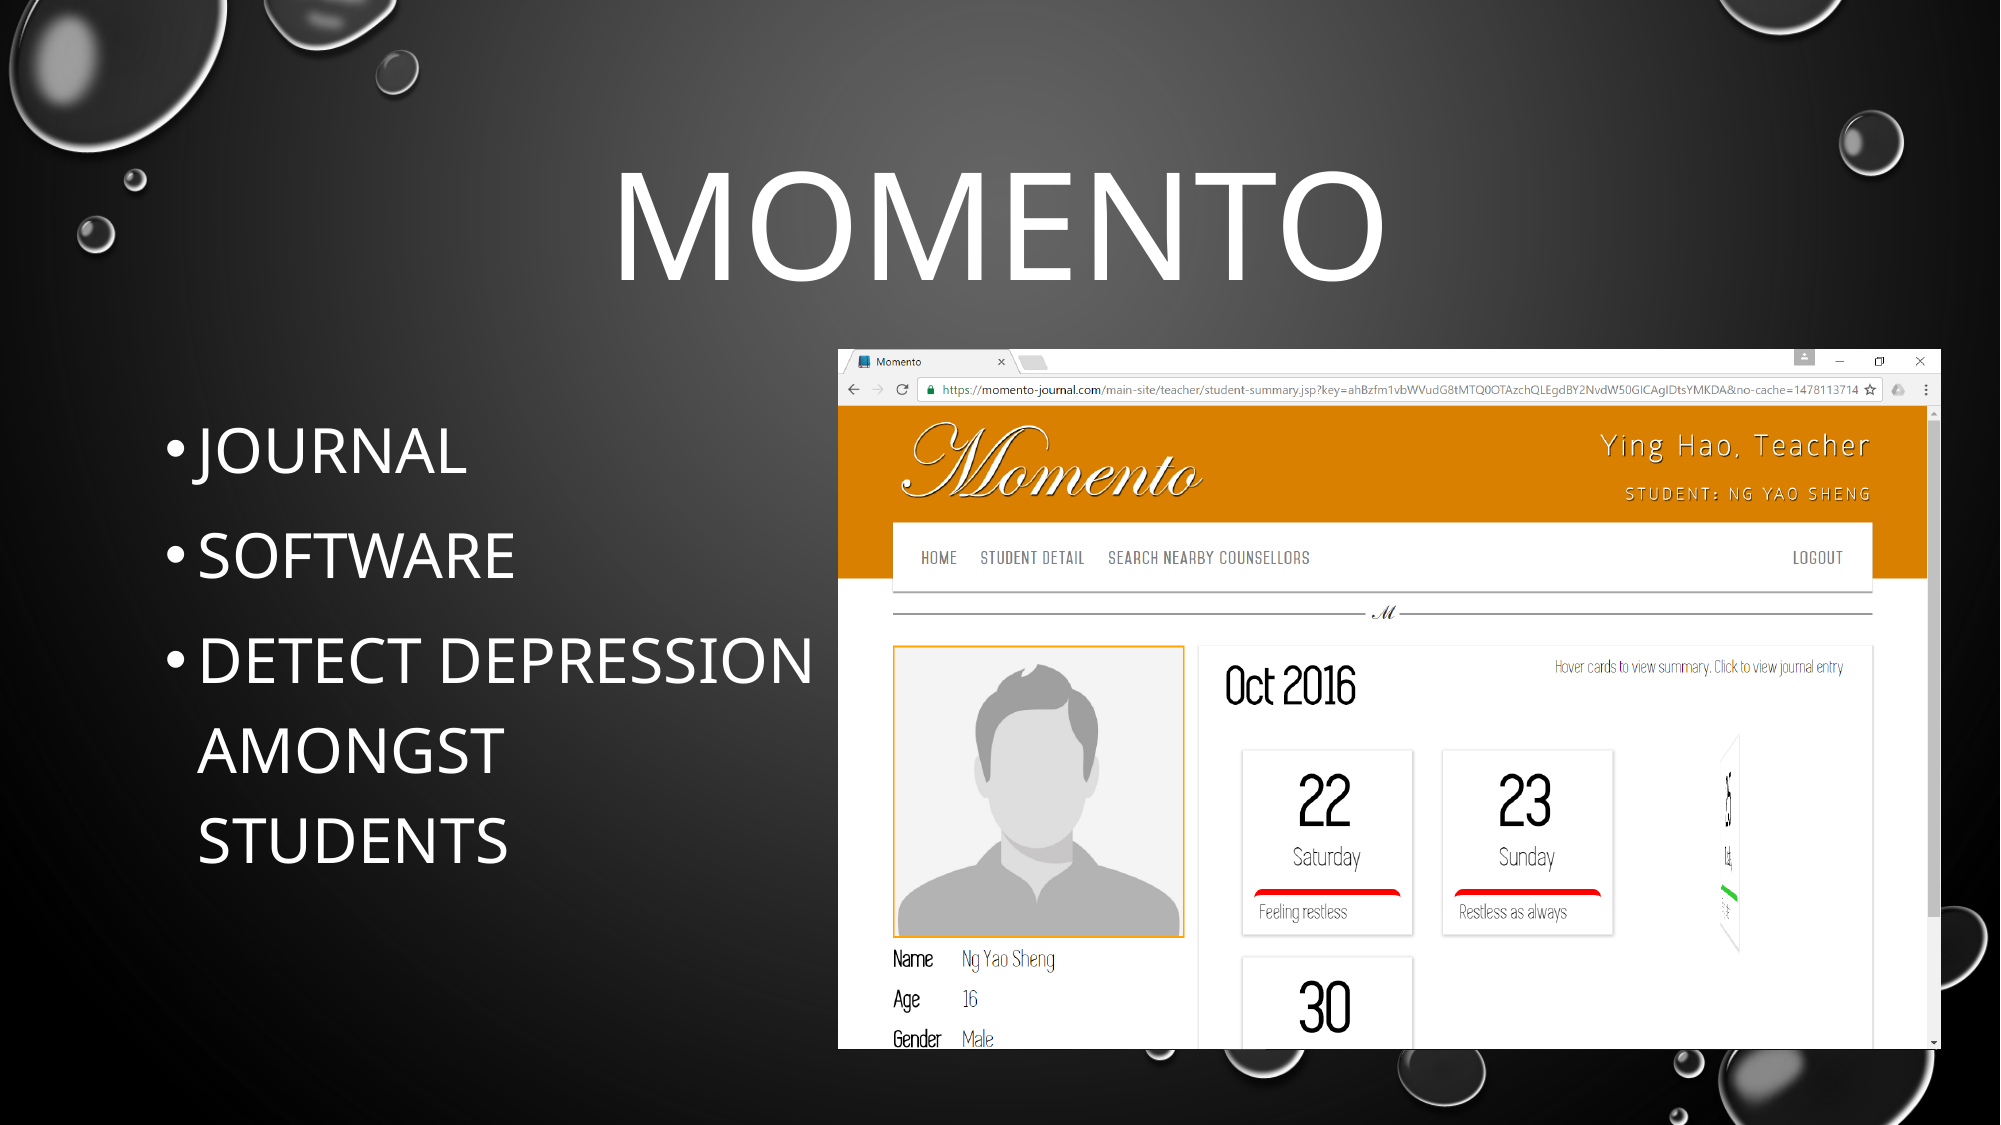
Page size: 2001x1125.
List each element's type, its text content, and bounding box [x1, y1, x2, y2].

list Journal Software detect depression amongst students [149, 388, 831, 950]
title Momento [149, 101, 1851, 364]
picture [0, 0, 2000, 1125]
